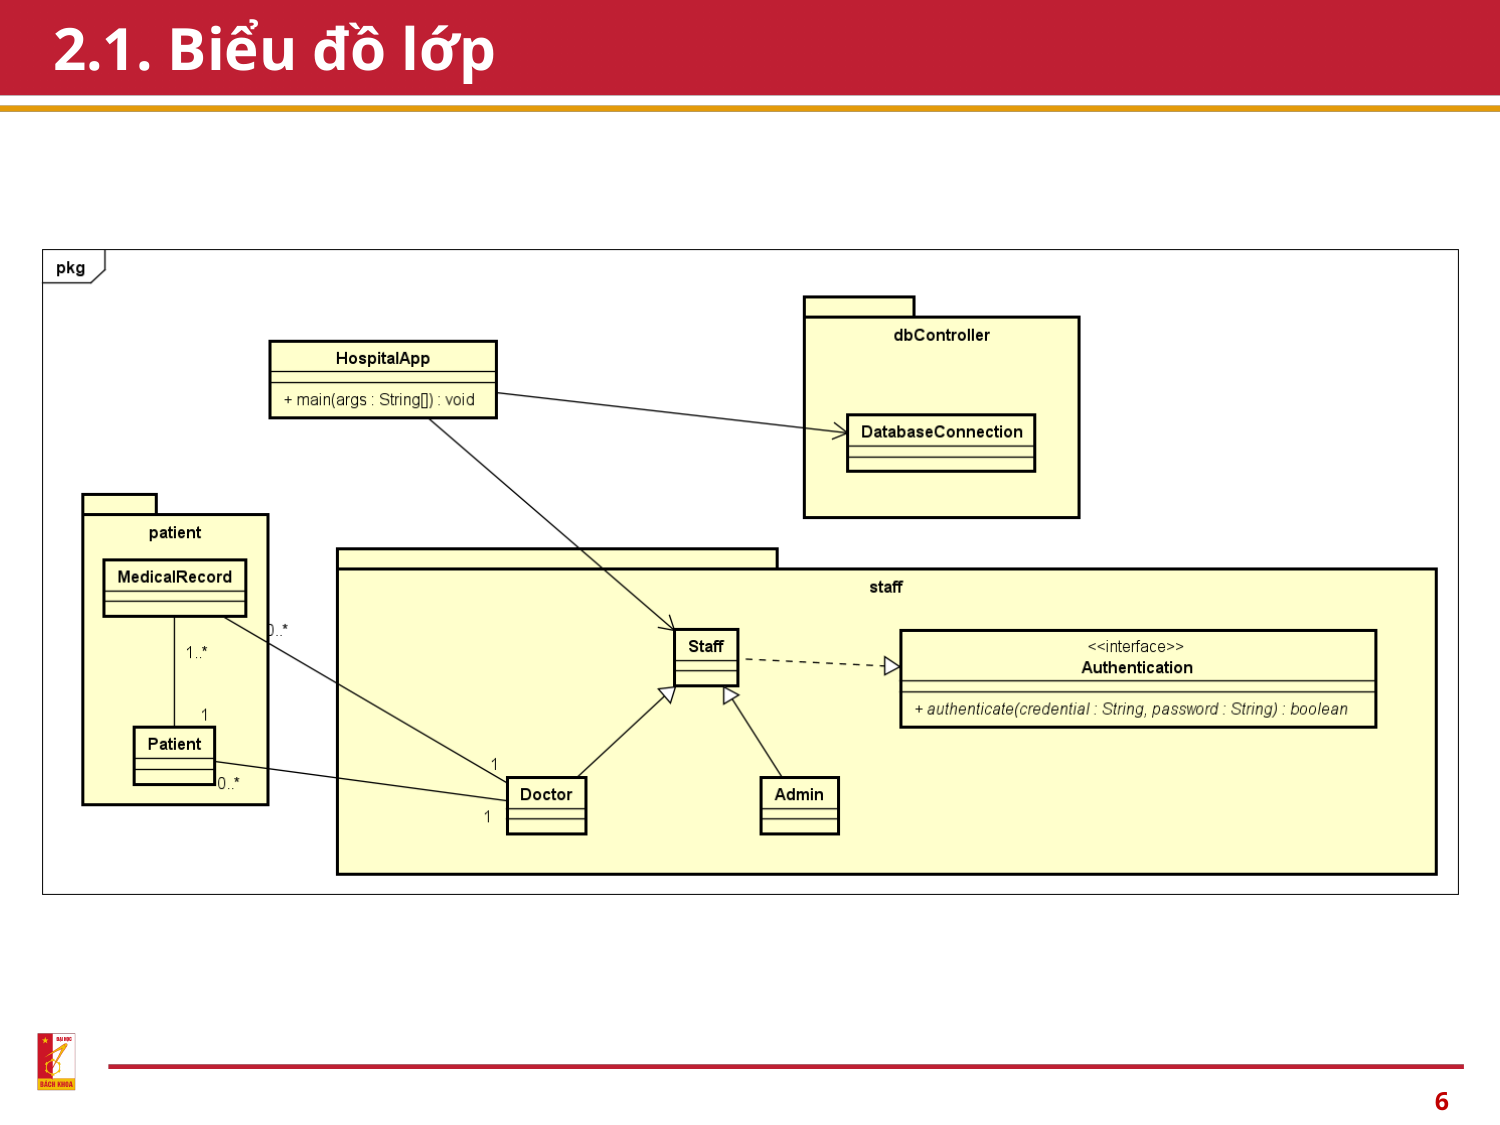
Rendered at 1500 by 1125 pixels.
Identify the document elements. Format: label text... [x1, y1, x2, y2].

title 2.1. Biểu đồ lớp [38, 12, 1462, 87]
slide_number 6 [1126, 1078, 1464, 1125]
picture [0, 0, 1500, 1125]
